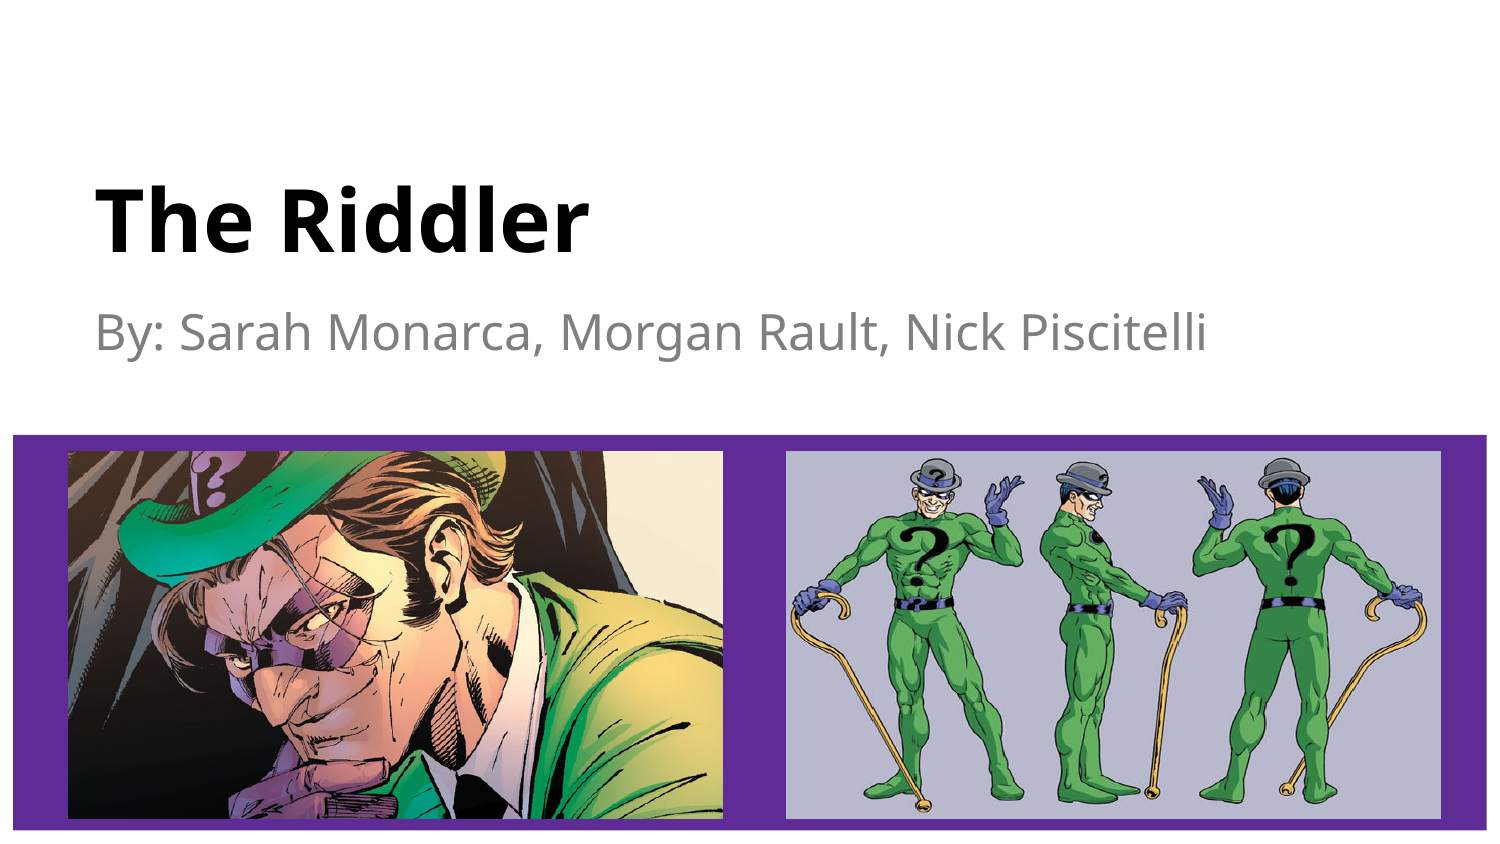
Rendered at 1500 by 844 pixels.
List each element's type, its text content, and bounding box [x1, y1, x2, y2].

title The Riddler [79, 43, 1423, 285]
subtitle By: Sarah Monarca, Morgan Rault, Nick Piscitelli [79, 285, 1423, 427]
picture [786, 451, 1442, 819]
picture [67, 451, 723, 819]
